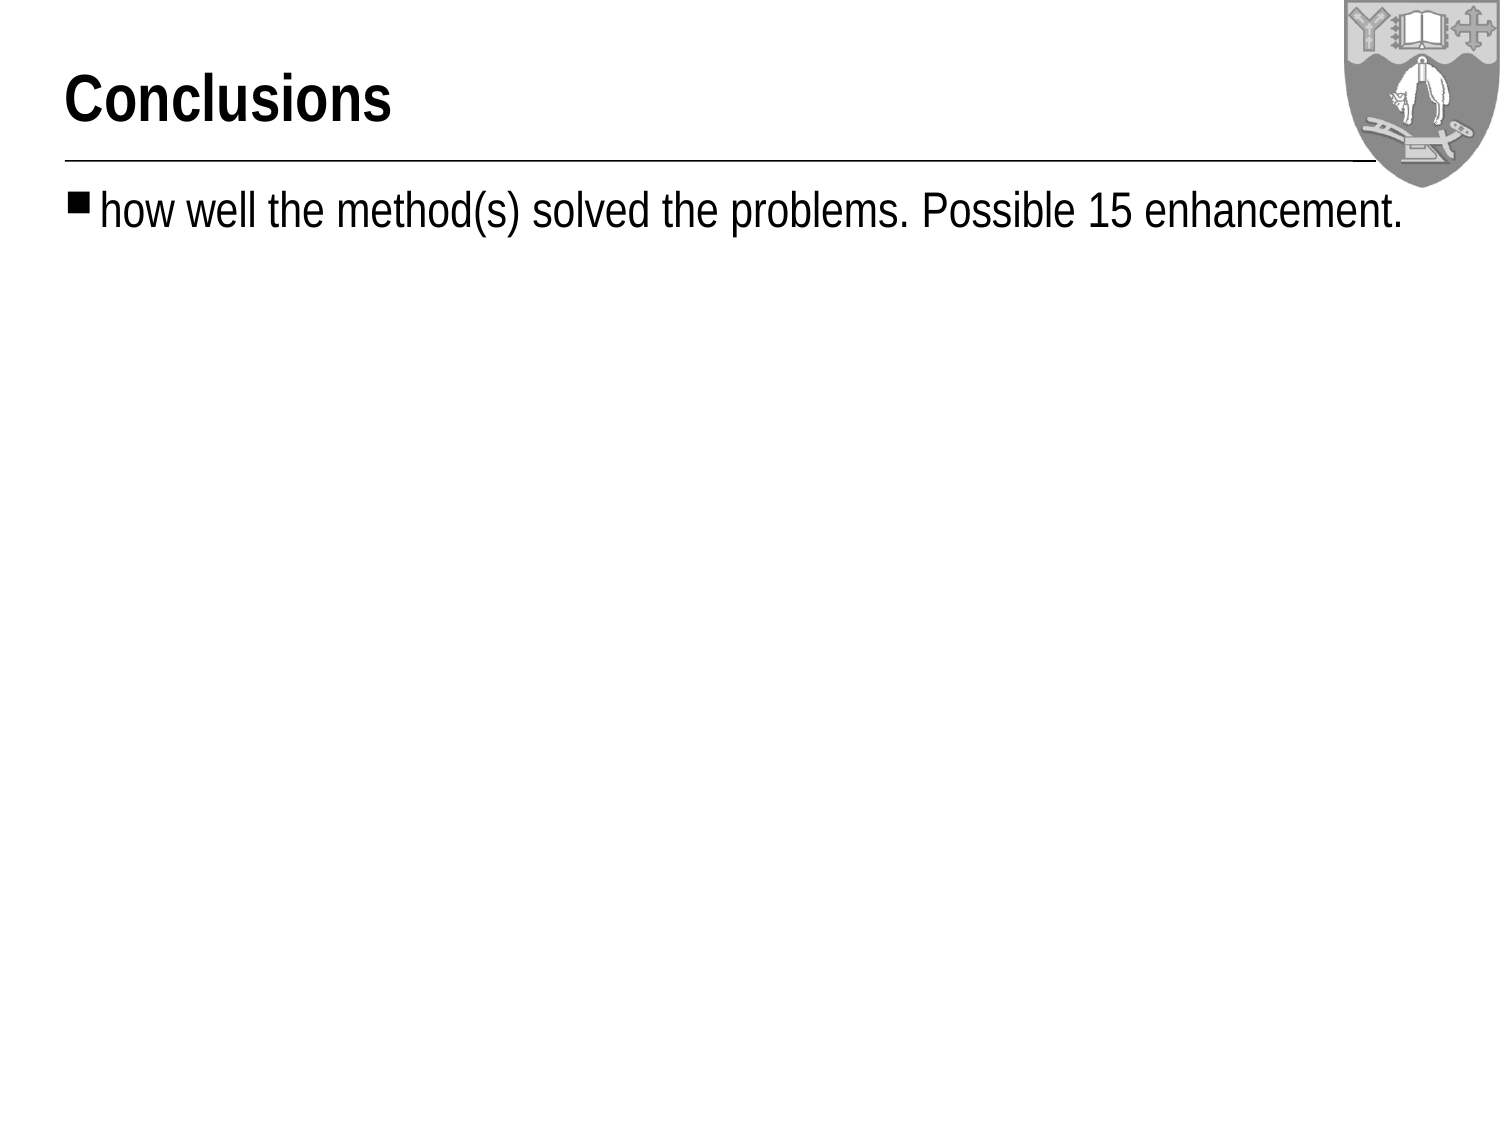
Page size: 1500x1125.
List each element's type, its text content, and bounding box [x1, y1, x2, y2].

list how well the method(s) solved the problems. Possible 15 enhancement. [64, 177, 1447, 1000]
title Conclusions [64, 54, 1427, 168]
